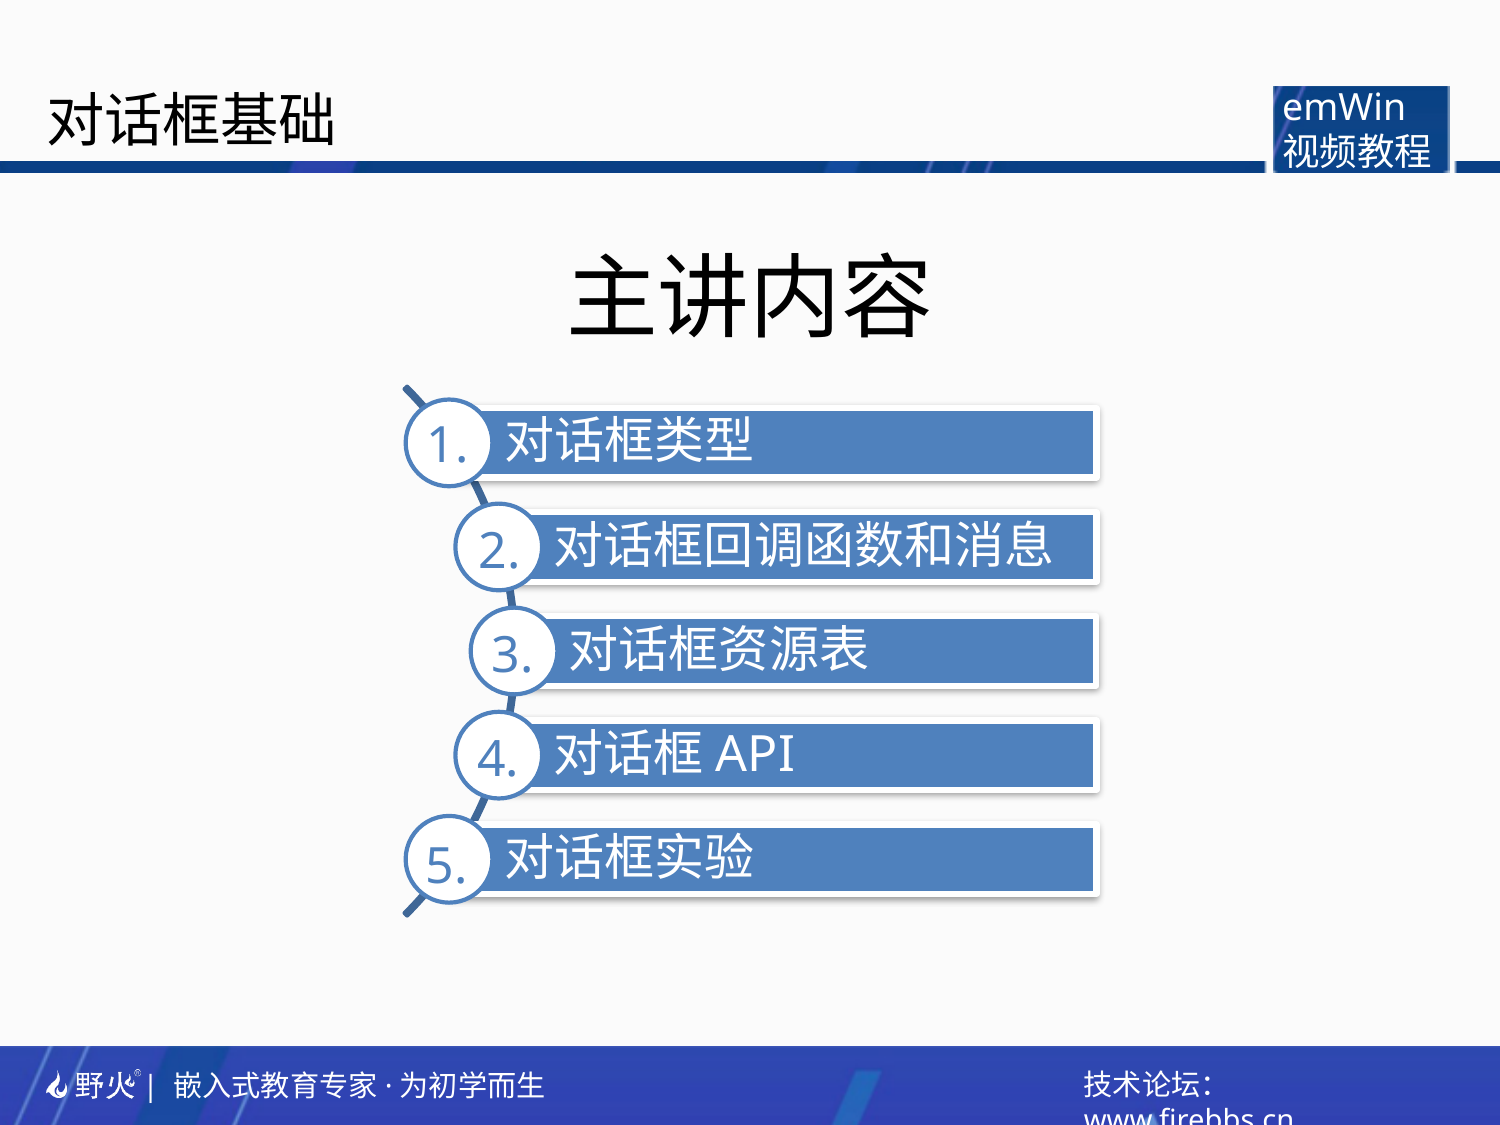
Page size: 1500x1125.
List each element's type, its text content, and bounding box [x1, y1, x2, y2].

picture [1126, 1115, 1132, 1125]
picture [1281, 1116, 1289, 1125]
picture [0, 161, 1267, 173]
picture [1115, 1117, 1120, 1125]
picture [0, 1046, 1500, 1125]
picture [1138, 1117, 1143, 1125]
text_box emWin 视频教程 [1267, 75, 1460, 181]
text_box 对话框基础 [31, 75, 353, 161]
picture [1192, 1116, 1200, 1121]
picture [1209, 1116, 1218, 1125]
picture [1092, 1117, 1097, 1125]
picture [1460, 161, 1500, 173]
text_box 主讲内容 [551, 231, 949, 357]
picture [1227, 1116, 1236, 1125]
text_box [395, 373, 1104, 929]
picture [1103, 1115, 1109, 1125]
